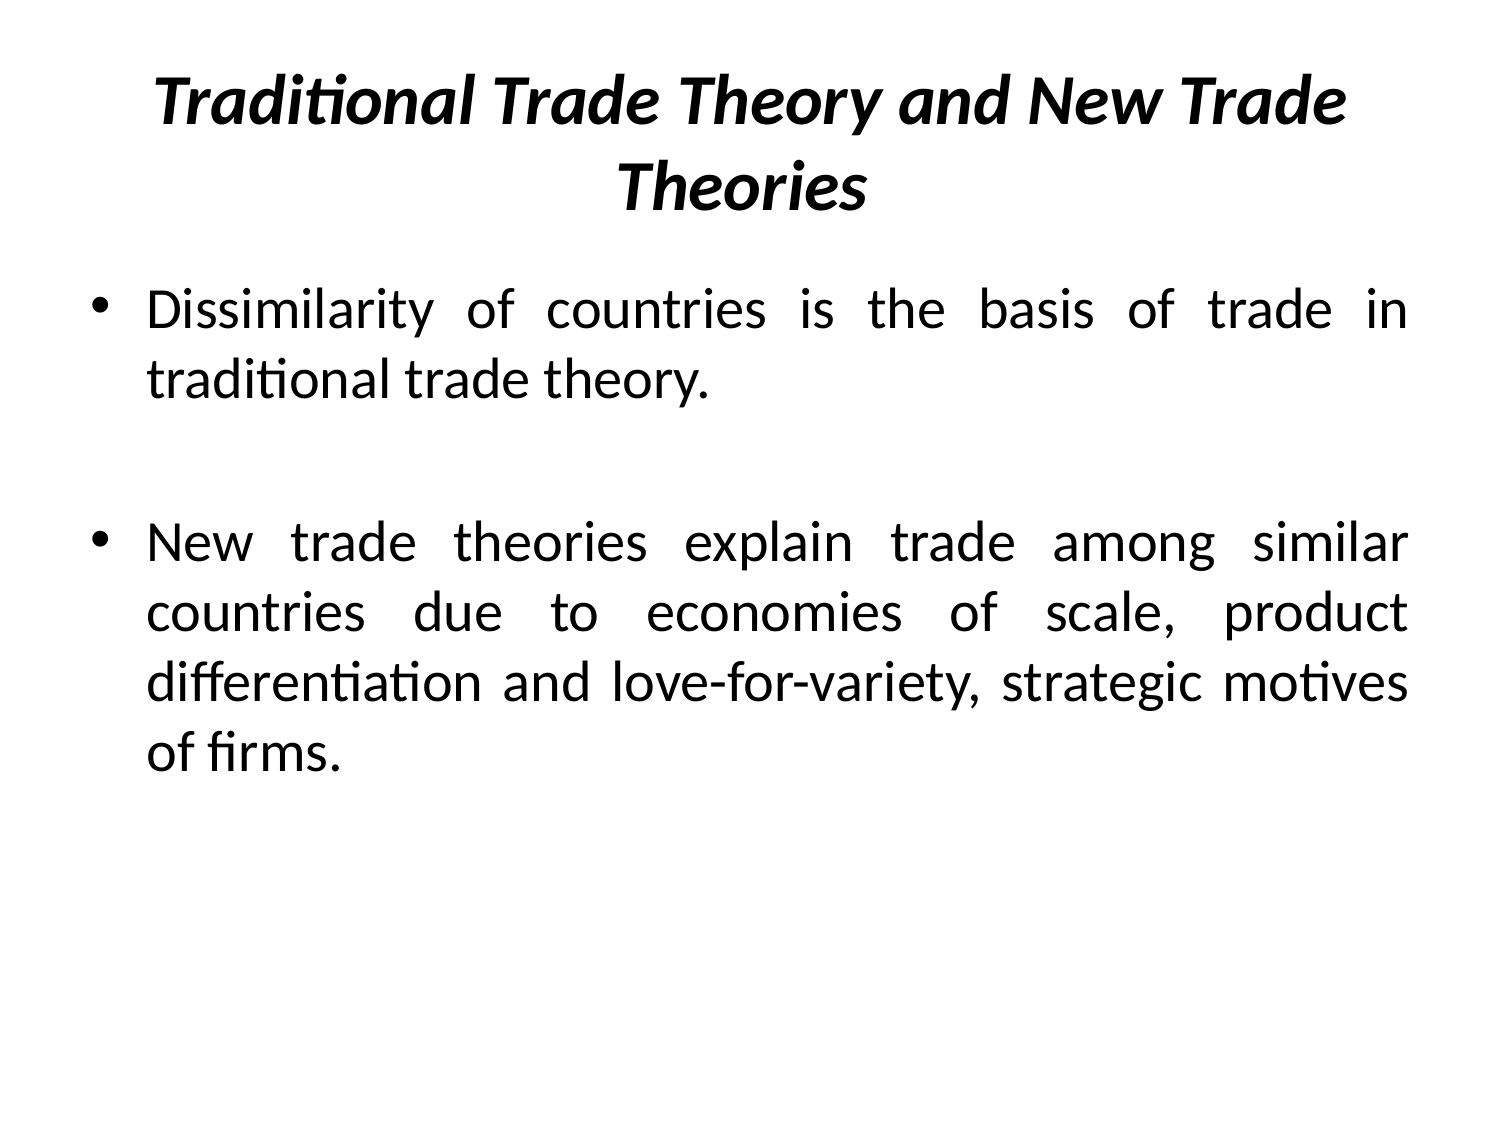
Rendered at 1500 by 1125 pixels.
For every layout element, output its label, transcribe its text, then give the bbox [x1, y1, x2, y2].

list Dissimilarity of countries is the basis of trade in traditional trade theory. New trade theories explain trade among similar countries due to economies of scale, product differentiation and love-for-variety, strategic motives of firms. [75, 262, 1425, 1005]
title Traditional Trade Theory and New Trade Theories [75, 45, 1425, 233]
